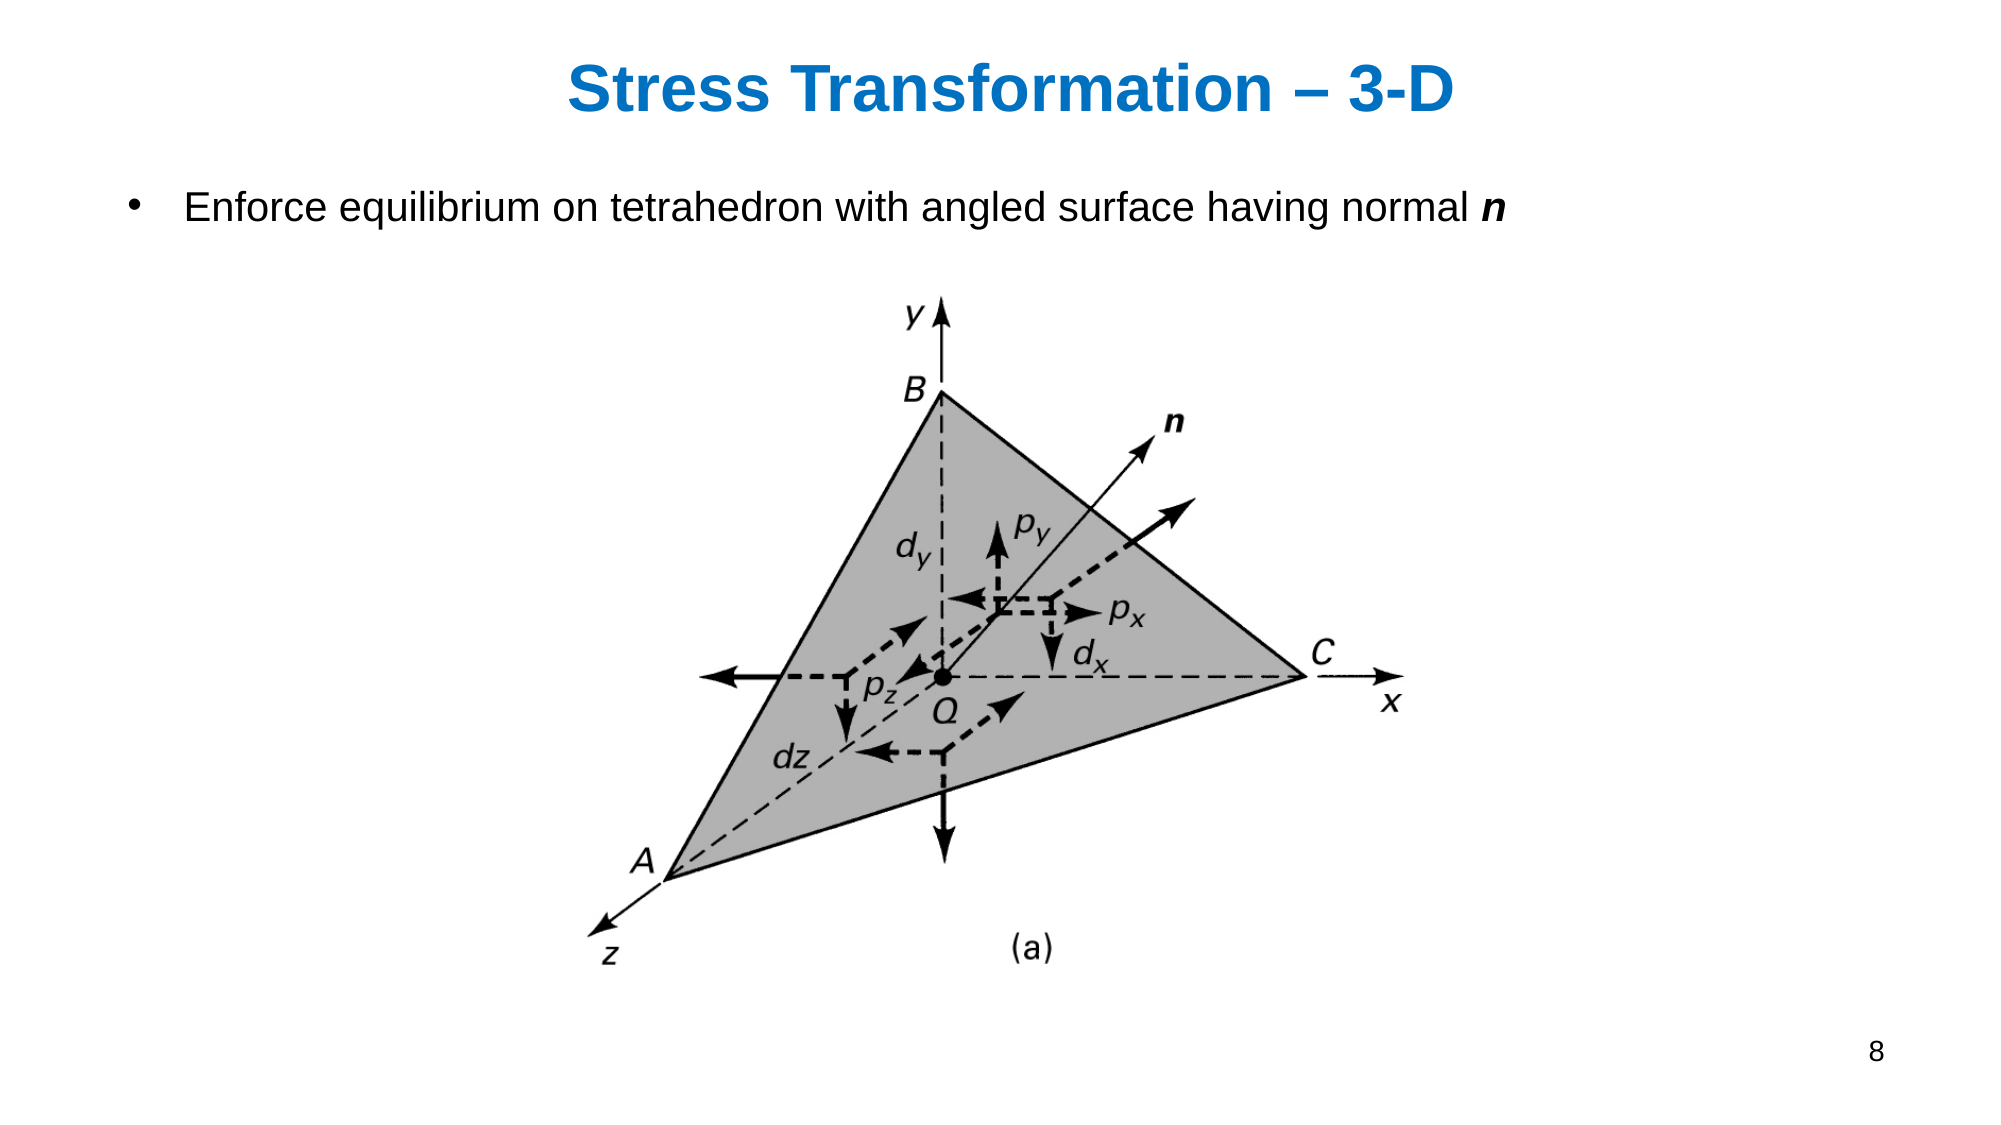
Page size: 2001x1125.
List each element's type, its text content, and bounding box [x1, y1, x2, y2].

text_box Stress Transformation – 3-D [374, 37, 1650, 138]
text_box Enforce equilibrium on tetrahedron with angled surface having normal n [112, 172, 1900, 237]
slide_number 8 [1433, 1024, 1901, 1103]
picture [543, 266, 1457, 973]
